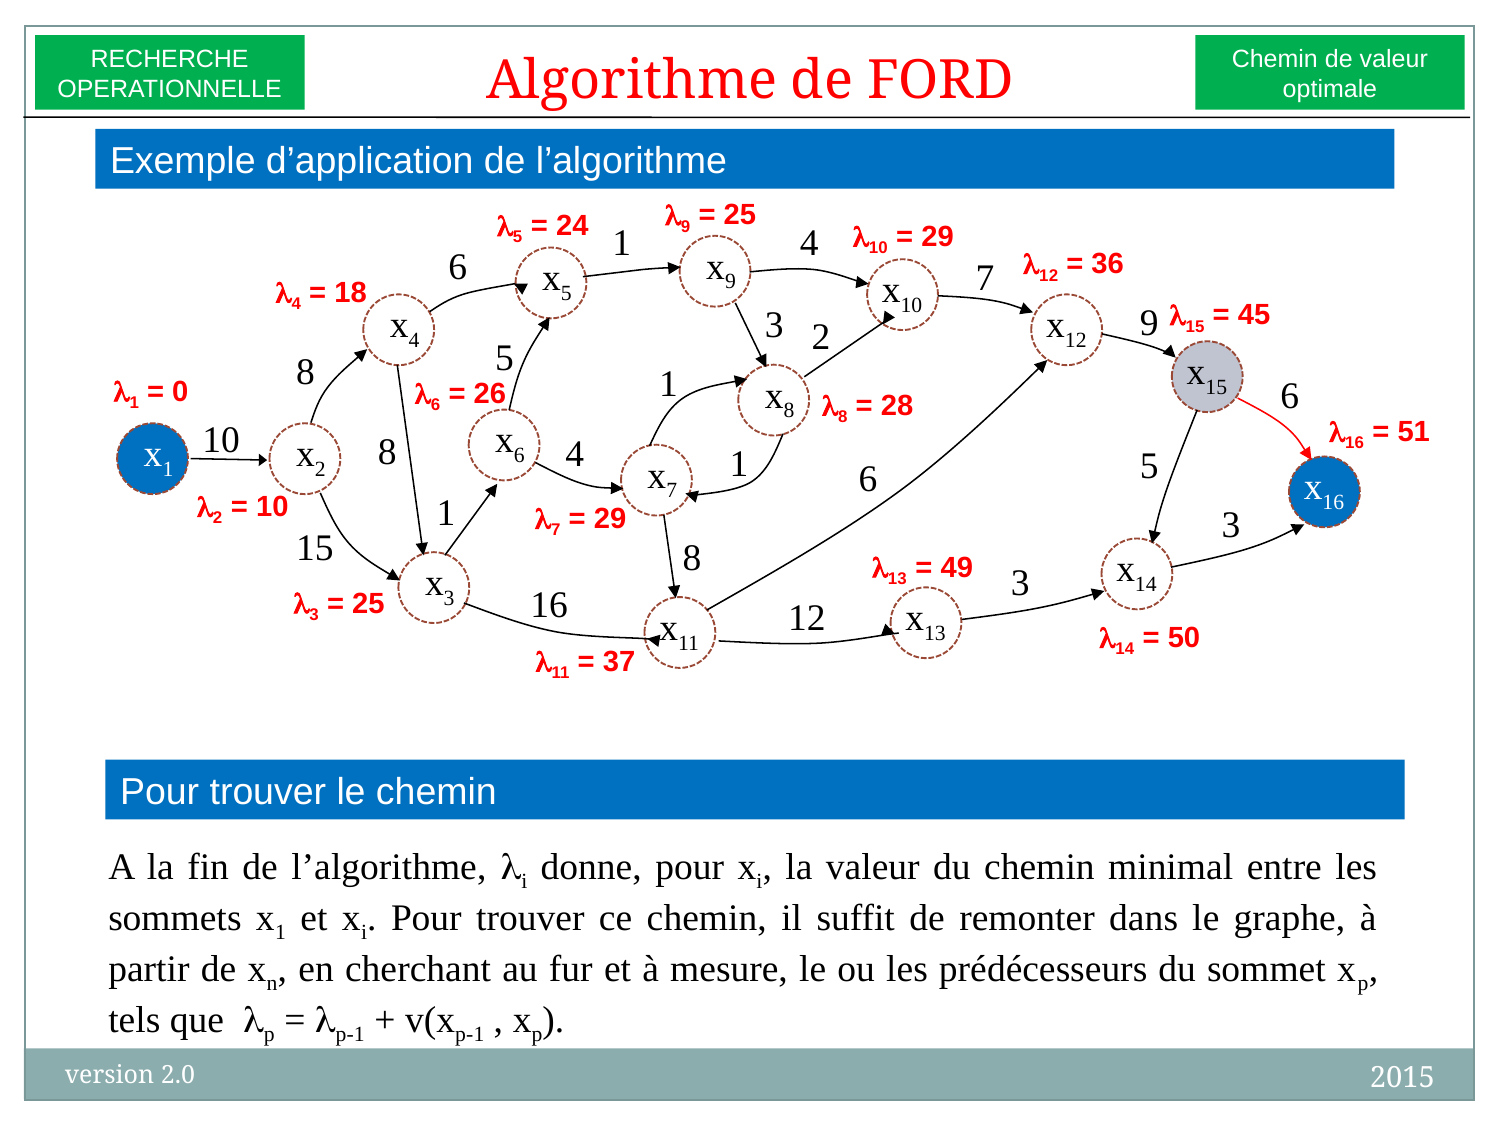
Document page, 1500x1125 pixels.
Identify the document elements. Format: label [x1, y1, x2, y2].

text_box [90, 128, 1441, 690]
slide_number [950, 1050, 1450, 1111]
text_box [105, 759, 1405, 820]
text_box [35, 35, 305, 110]
text_box [93, 834, 1393, 1054]
text_box [1195, 35, 1465, 110]
text_box [1089, 611, 1211, 666]
title [316, 37, 1184, 116]
footer [50, 1051, 638, 1112]
